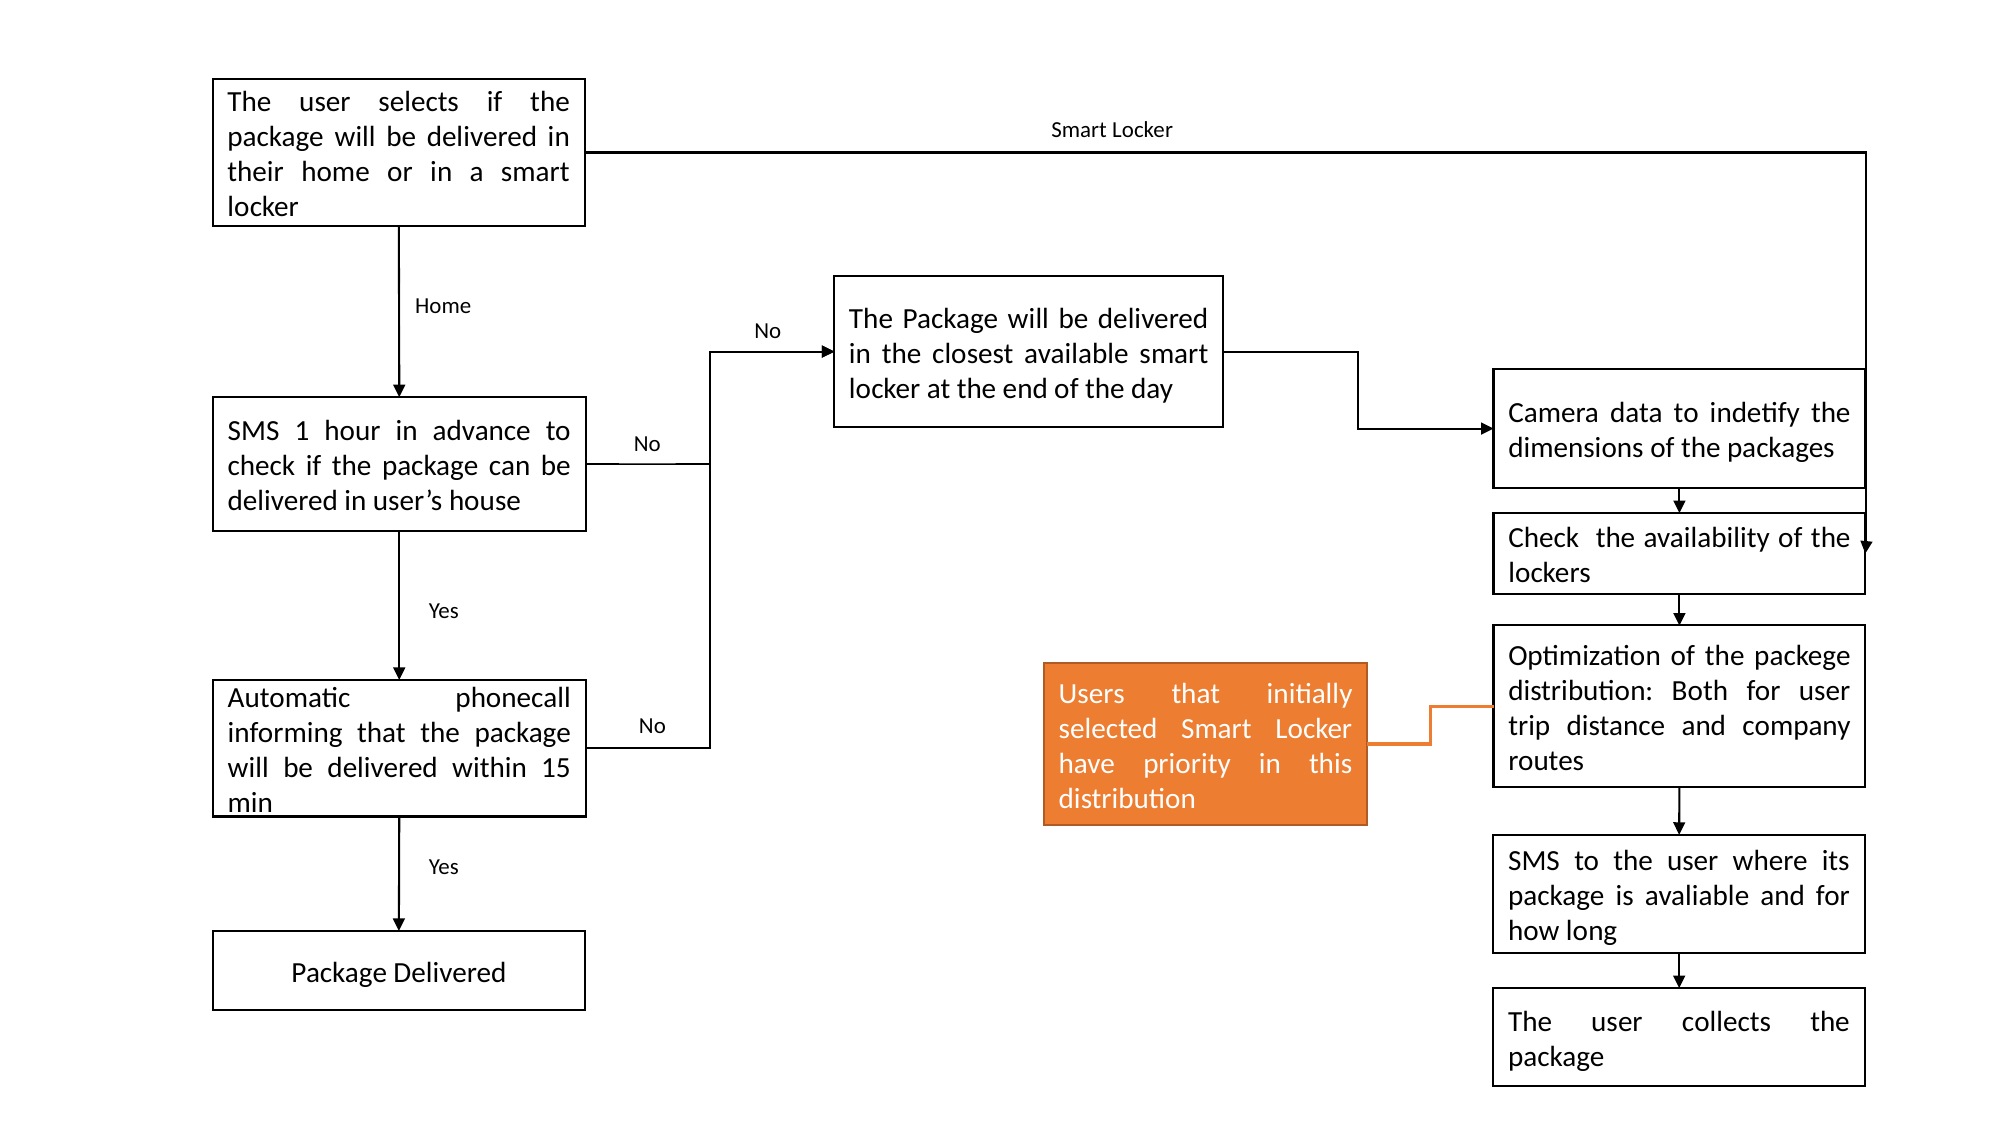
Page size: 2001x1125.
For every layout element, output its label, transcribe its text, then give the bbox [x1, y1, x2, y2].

text_box The user selects if the package will be delivered in their home or in a smart locker [212, 78, 586, 227]
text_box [1367, 706, 1494, 745]
text_box Automatic phonecall informing that the package will be delivered within 15 min [212, 679, 587, 818]
text_box Home [400, 282, 488, 327]
text_box Yes [413, 587, 475, 631]
text_box Yes [413, 843, 475, 887]
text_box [584, 152, 1866, 554]
text_box Package Delivered [212, 930, 586, 1011]
text_box Smart Locker [1036, 106, 1207, 150]
text_box Optimization of the packege distribution: Both for user trip distance and company routes [1492, 624, 1866, 788]
text_box Check the availability of the lockers [1492, 554, 1866, 595]
text_box SMS 1 hour in advance to check if the package can be delivered in user’s house [212, 396, 584, 532]
text_box The user collects the package [1492, 987, 1866, 1087]
text_box SMS to the user where its package is avaliable and for how long [1492, 834, 1866, 954]
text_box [585, 554, 835, 749]
text_box Users that initially selected Smart Locker have priority in this distribution [1043, 662, 1368, 826]
